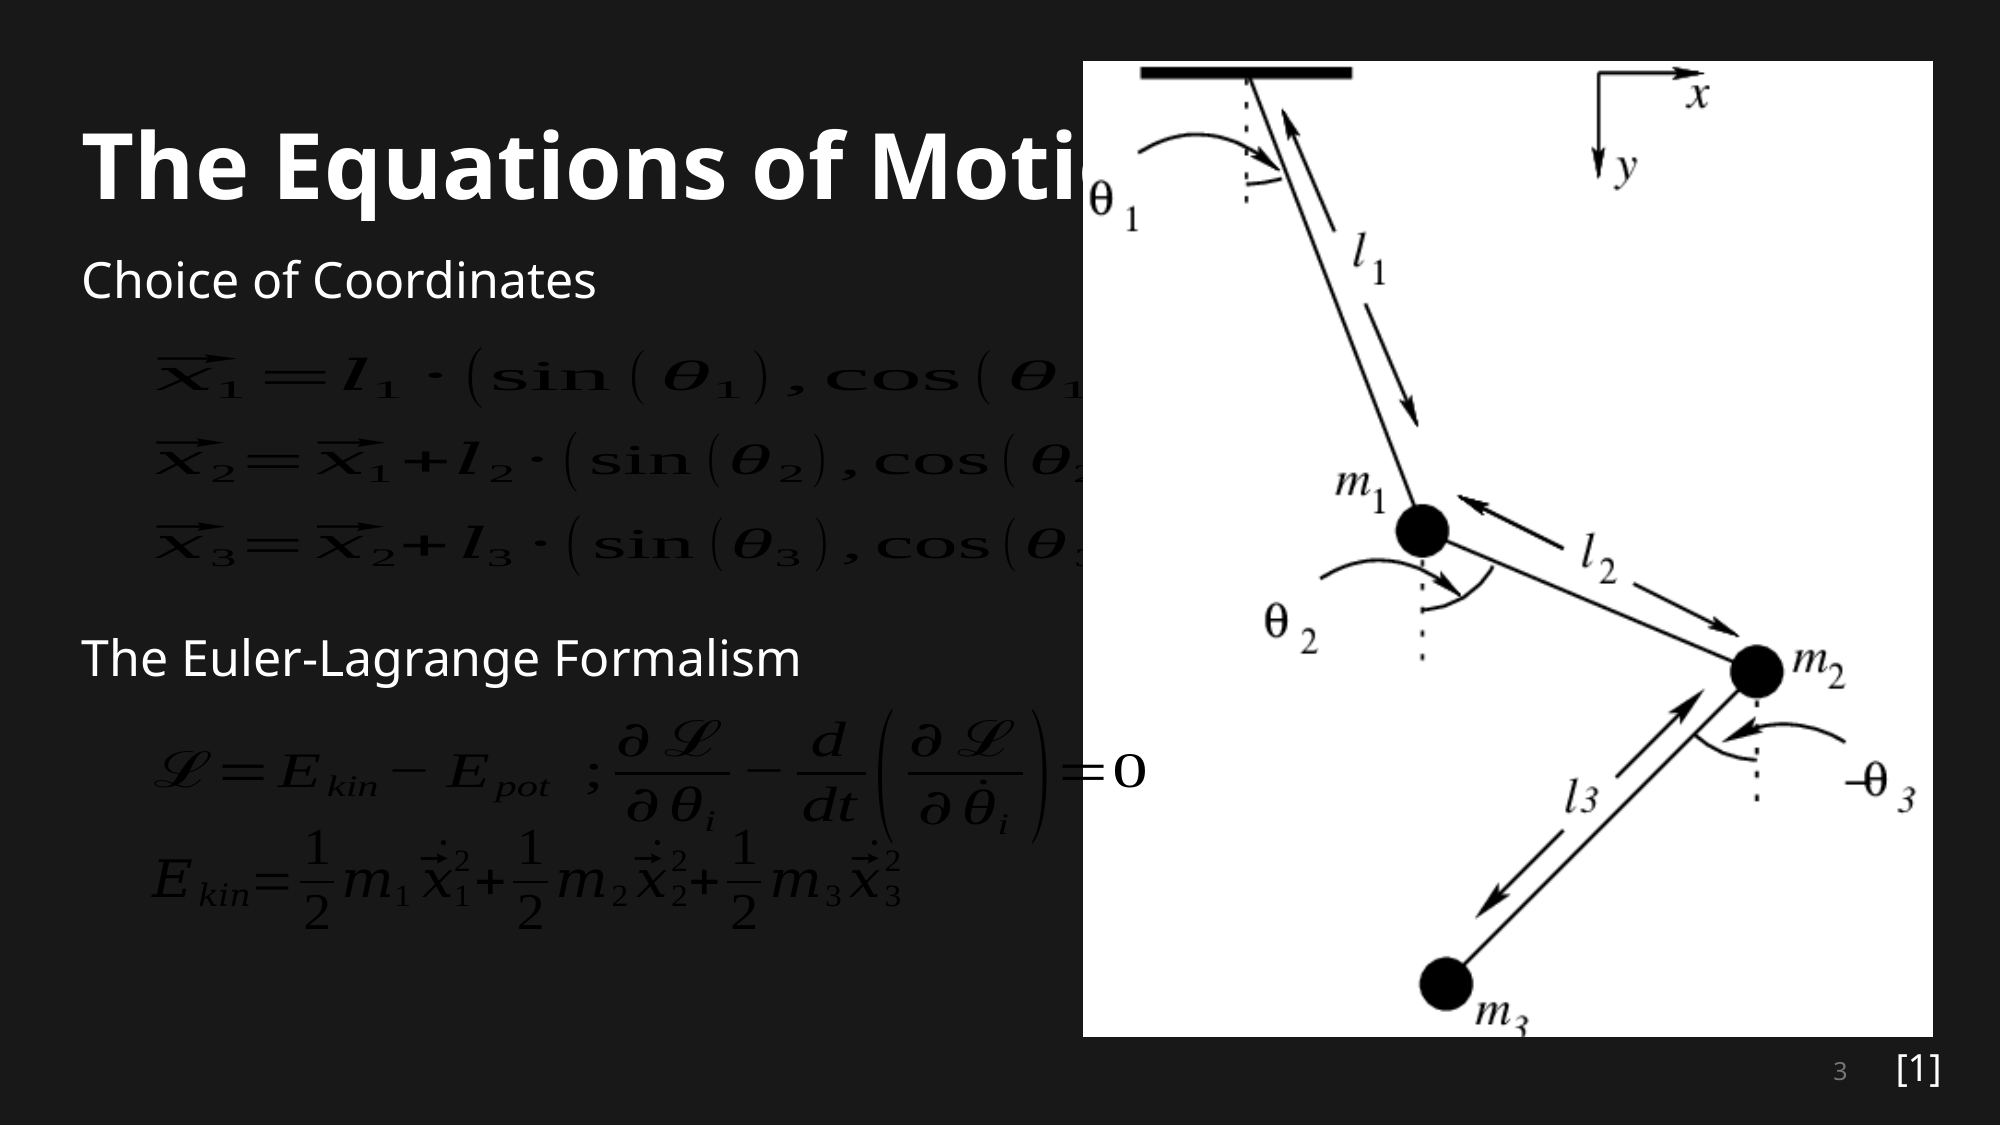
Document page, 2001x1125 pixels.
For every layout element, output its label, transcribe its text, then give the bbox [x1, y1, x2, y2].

text_box [1] [1880, 1036, 1957, 1096]
title The Equations of Motion [66, 61, 1082, 279]
slide_number 3 [1412, 1042, 1863, 1103]
picture [1082, 60, 1934, 1037]
text_box Choice of Coordinates [66, 240, 868, 316]
text_box The Euler-Lagrange Formalism [66, 619, 868, 695]
